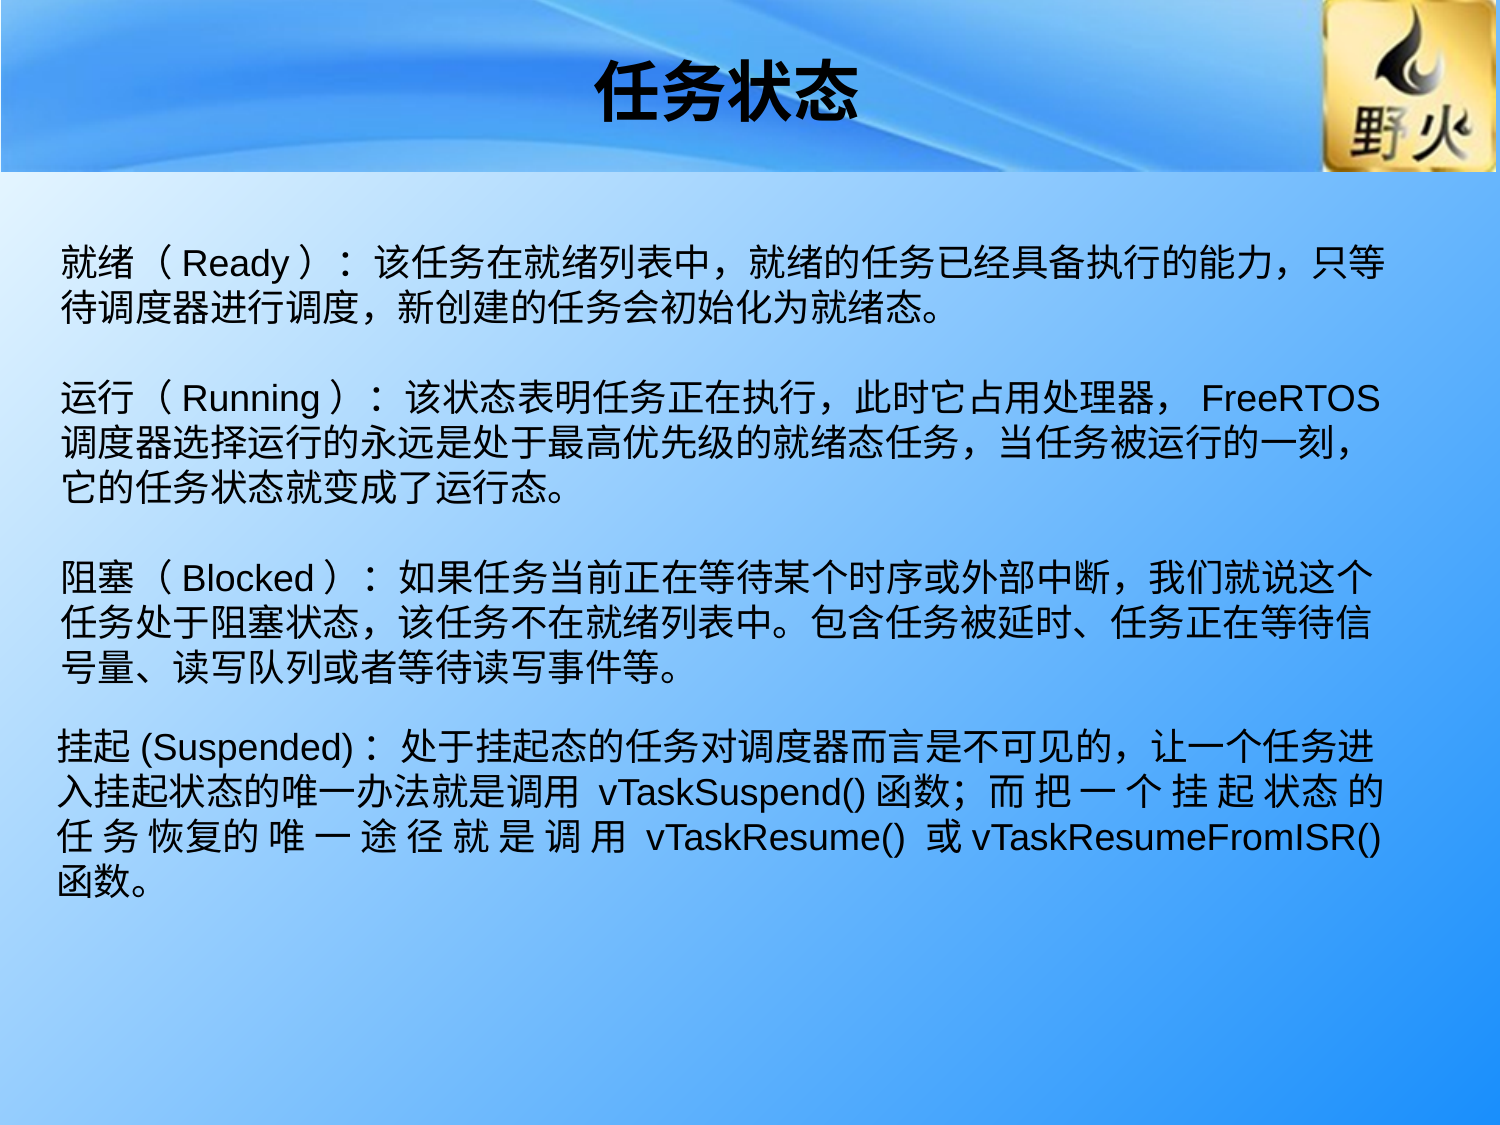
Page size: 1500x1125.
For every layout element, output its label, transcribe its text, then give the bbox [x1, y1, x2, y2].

text_box 就绪（Ready）：该任务在就绪列表中，就绪的任务已经具备执行的能力，只等待调度器进行调度，新创建的任务会初始化为就绪态。 运行（Running）：该状态表明任务正在执行，此时它占用处理器，FreeRTOS调度器选择运行的永远是处于最高优先级的就绪态任务，当任务被运行的一刻，它的任务状态就变成了运行态。 阻塞（Blocked）：如果任务当前正在等待某个时序或外部中断，我们就说这个任务处于阻塞状态，该任务不在就绪列表中。包含任务被延时、任务正在等待信号量、读写队列或者等待读写事件等。 [0, 231, 1424, 697]
text_box 挂起(Suspended)：处于挂起态的任务对调度器而言是不可见的，让一个任务进入挂起状态的唯一办法就是调用 vTaskSuspend()函数；而 把 一 个 挂 起 状态 的 任 务 恢复的 唯 一 途 径 就 是 调 用 vTaskResume() 或vTaskResumeFromISR()函数。 [41, 715, 1412, 911]
picture [1, 0, 1496, 172]
